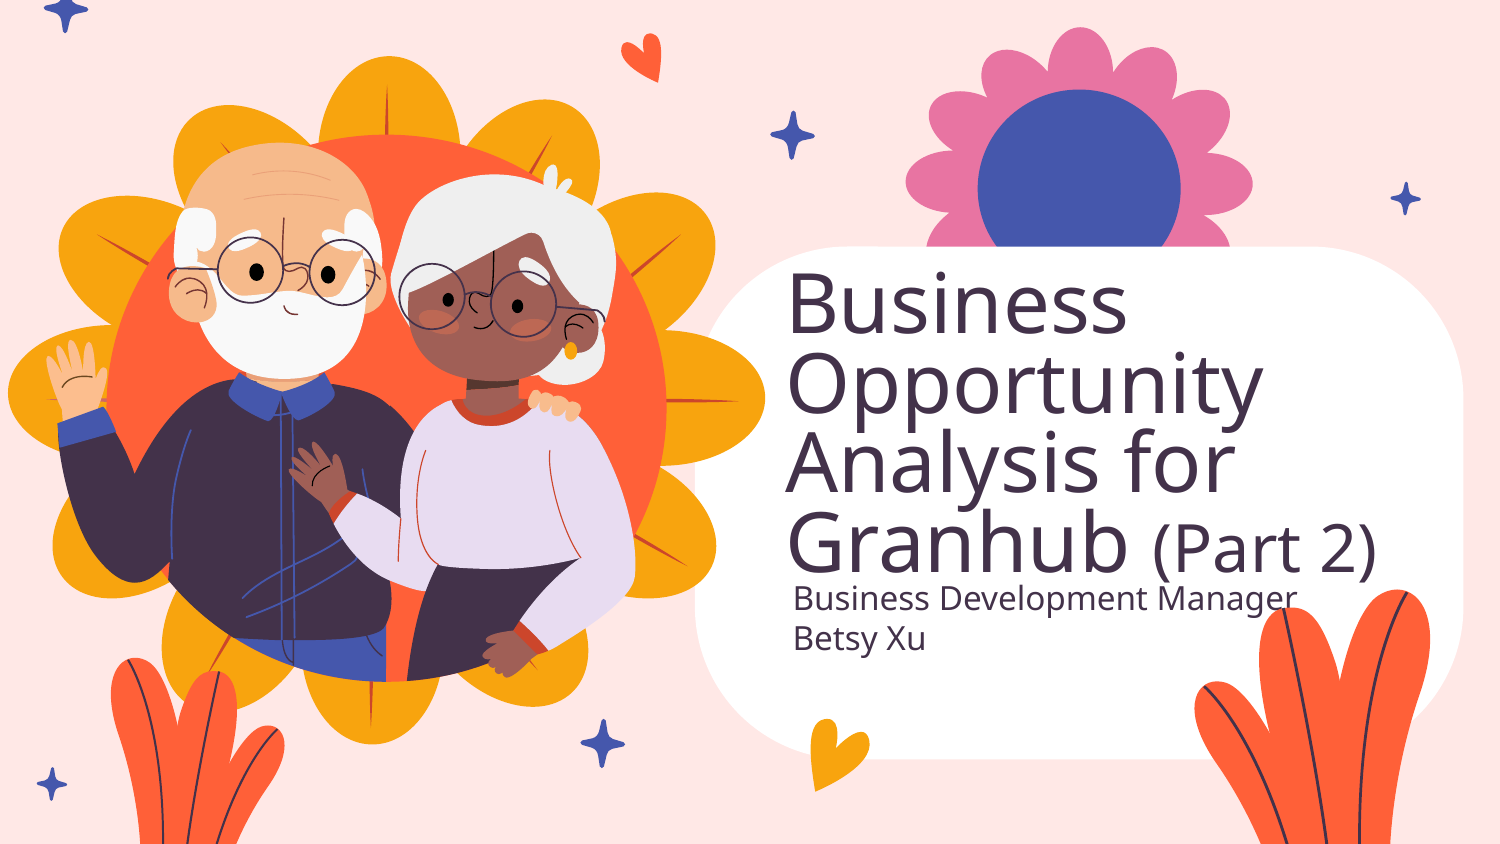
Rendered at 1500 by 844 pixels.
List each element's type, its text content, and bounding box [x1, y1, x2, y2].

text_box [597, 753, 608, 769]
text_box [100, 657, 296, 844]
text_box [770, 110, 815, 160]
text_box [1390, 181, 1421, 216]
title Business Opportunity Analysis for Granhub (Part 2) [770, 331, 1437, 604]
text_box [7, 55, 766, 745]
subtitle Business Development Manager Betsy Xu [777, 561, 1430, 673]
text_box [43, 0, 89, 34]
text_box [770, 604, 1175, 760]
text_box [770, 246, 900, 331]
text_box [1180, 589, 1444, 844]
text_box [905, 26, 1254, 344]
text_box [621, 33, 662, 54]
text_box [36, 767, 68, 801]
text_box [810, 718, 870, 792]
text_box [1259, 246, 1464, 674]
